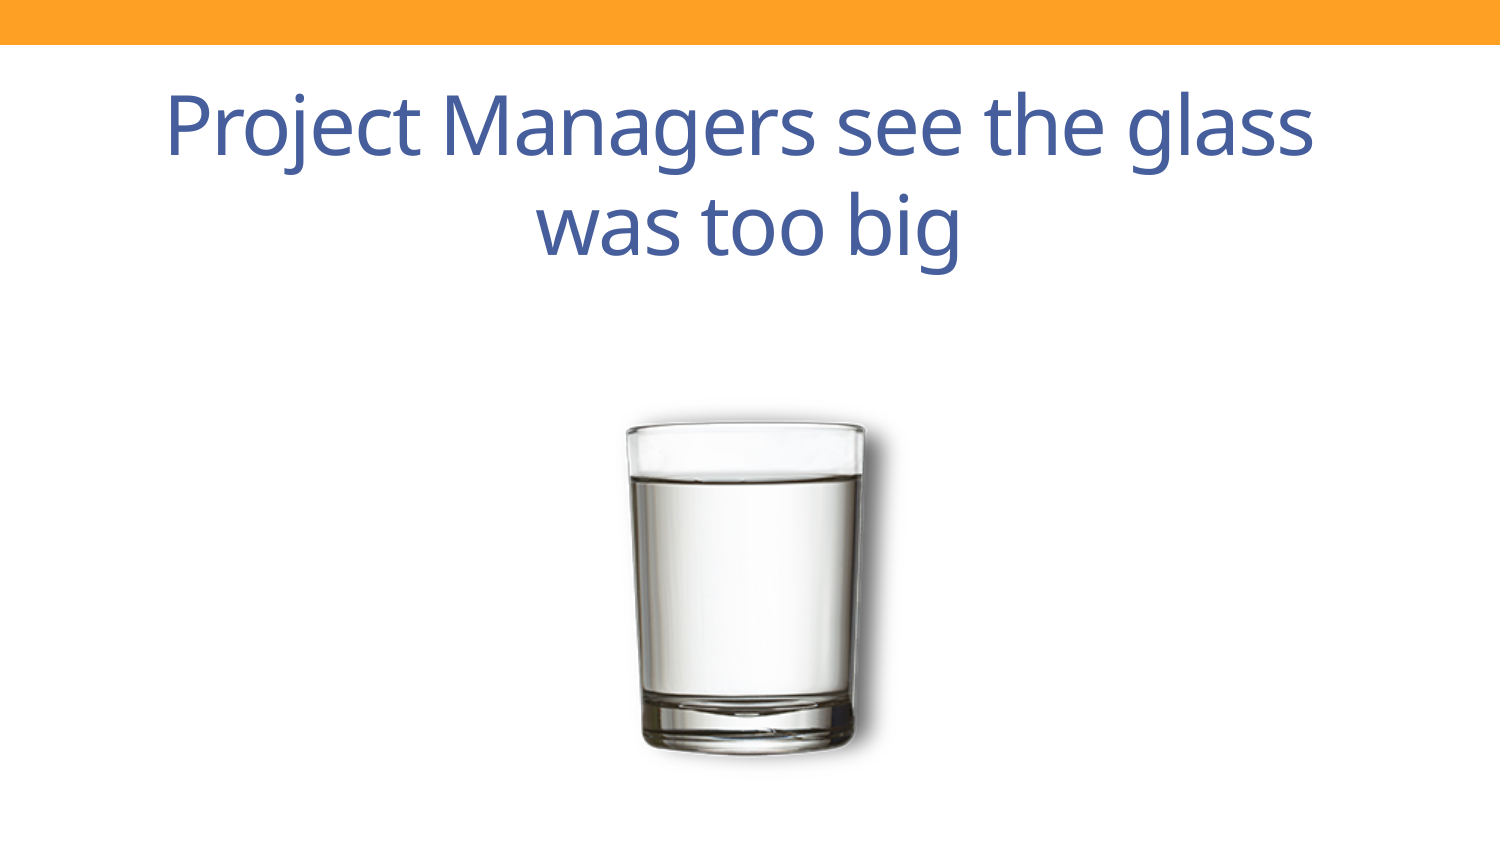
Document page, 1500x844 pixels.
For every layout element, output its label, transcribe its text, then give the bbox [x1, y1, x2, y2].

title Project Managers see the glass was too big [0, 63, 1500, 281]
picture [486, 126, 1014, 844]
